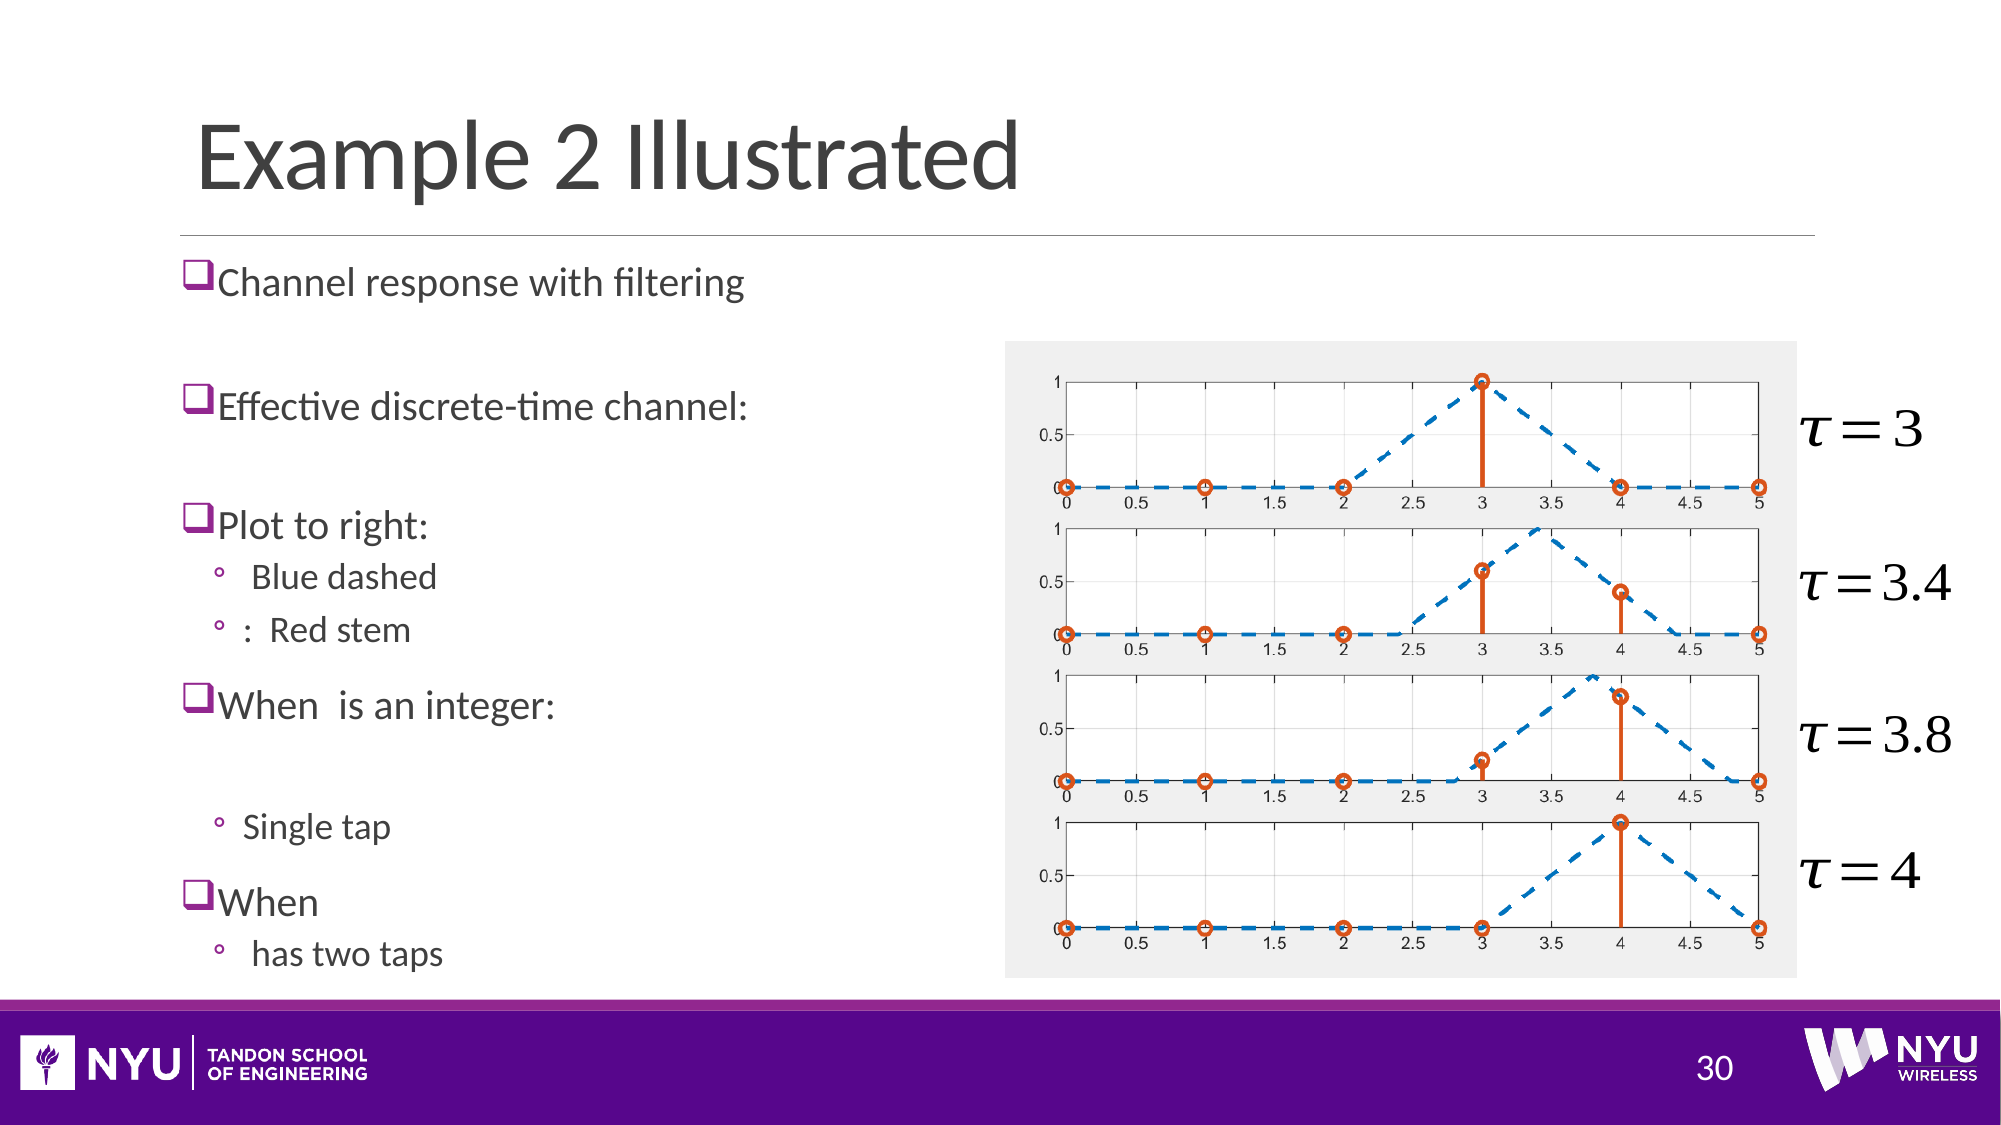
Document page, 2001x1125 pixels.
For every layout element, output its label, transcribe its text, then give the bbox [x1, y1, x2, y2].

picture [1004, 340, 1798, 978]
slide_number 30 [1533, 1035, 1749, 1096]
title Example 2 Illustrated [180, 47, 1830, 218]
